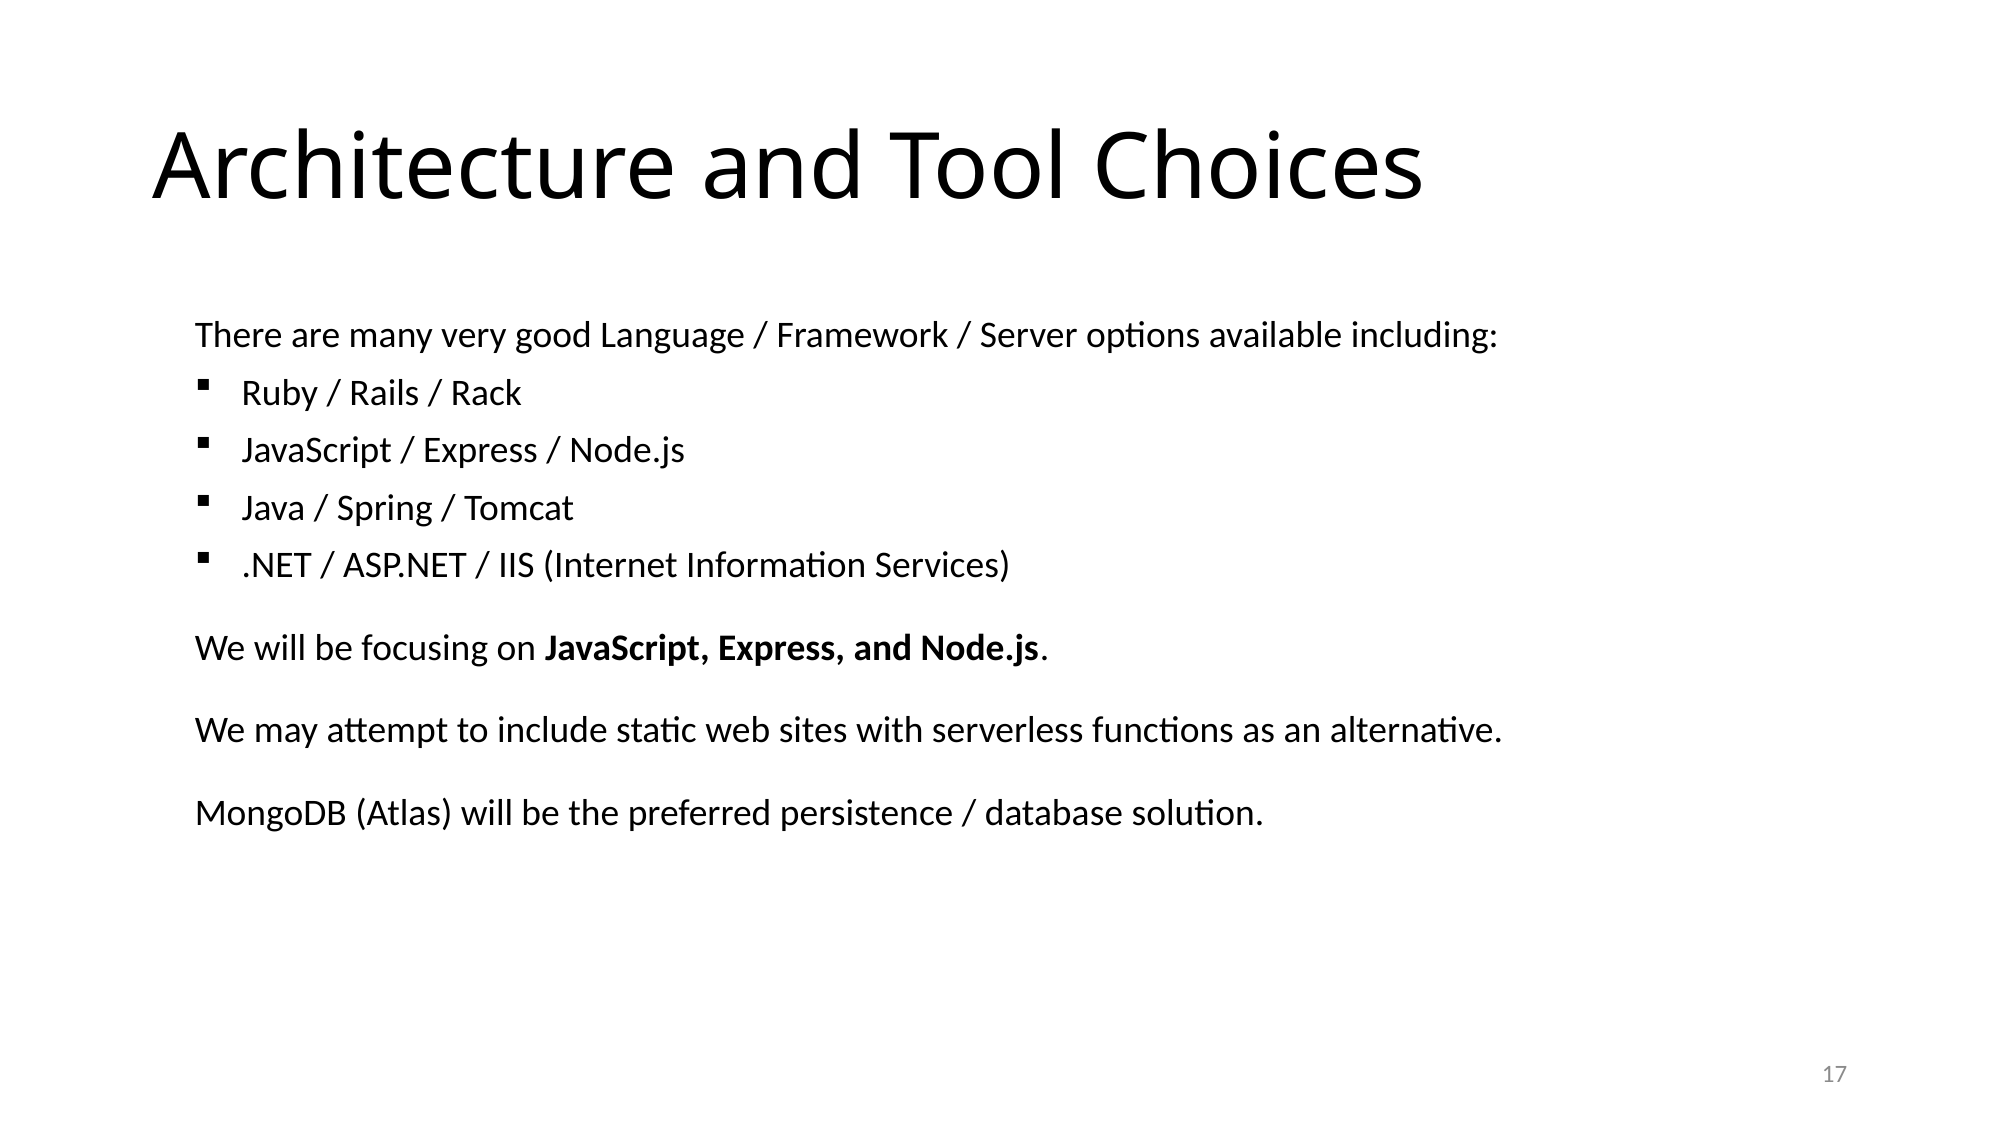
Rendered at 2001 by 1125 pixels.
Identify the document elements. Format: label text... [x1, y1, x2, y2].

slide_number 17 [1412, 1042, 1863, 1103]
title Architecture and Tool Choices [137, 59, 1863, 278]
text_box There are many very good Language / Framework / Server options available including: Ruby / Rails / Rack JavaScript / Express / Node.js Java / Spring / Tomcat .NET / ASP.NET / IIS (Internet Information Services) We will be focusing on JavaScript, Express, and Node.js. We may attempt to include static web sites with serverless functions as an alternative. MongoDB (Atlas) will be the preferred persistence / database solution. [179, 302, 1840, 841]
